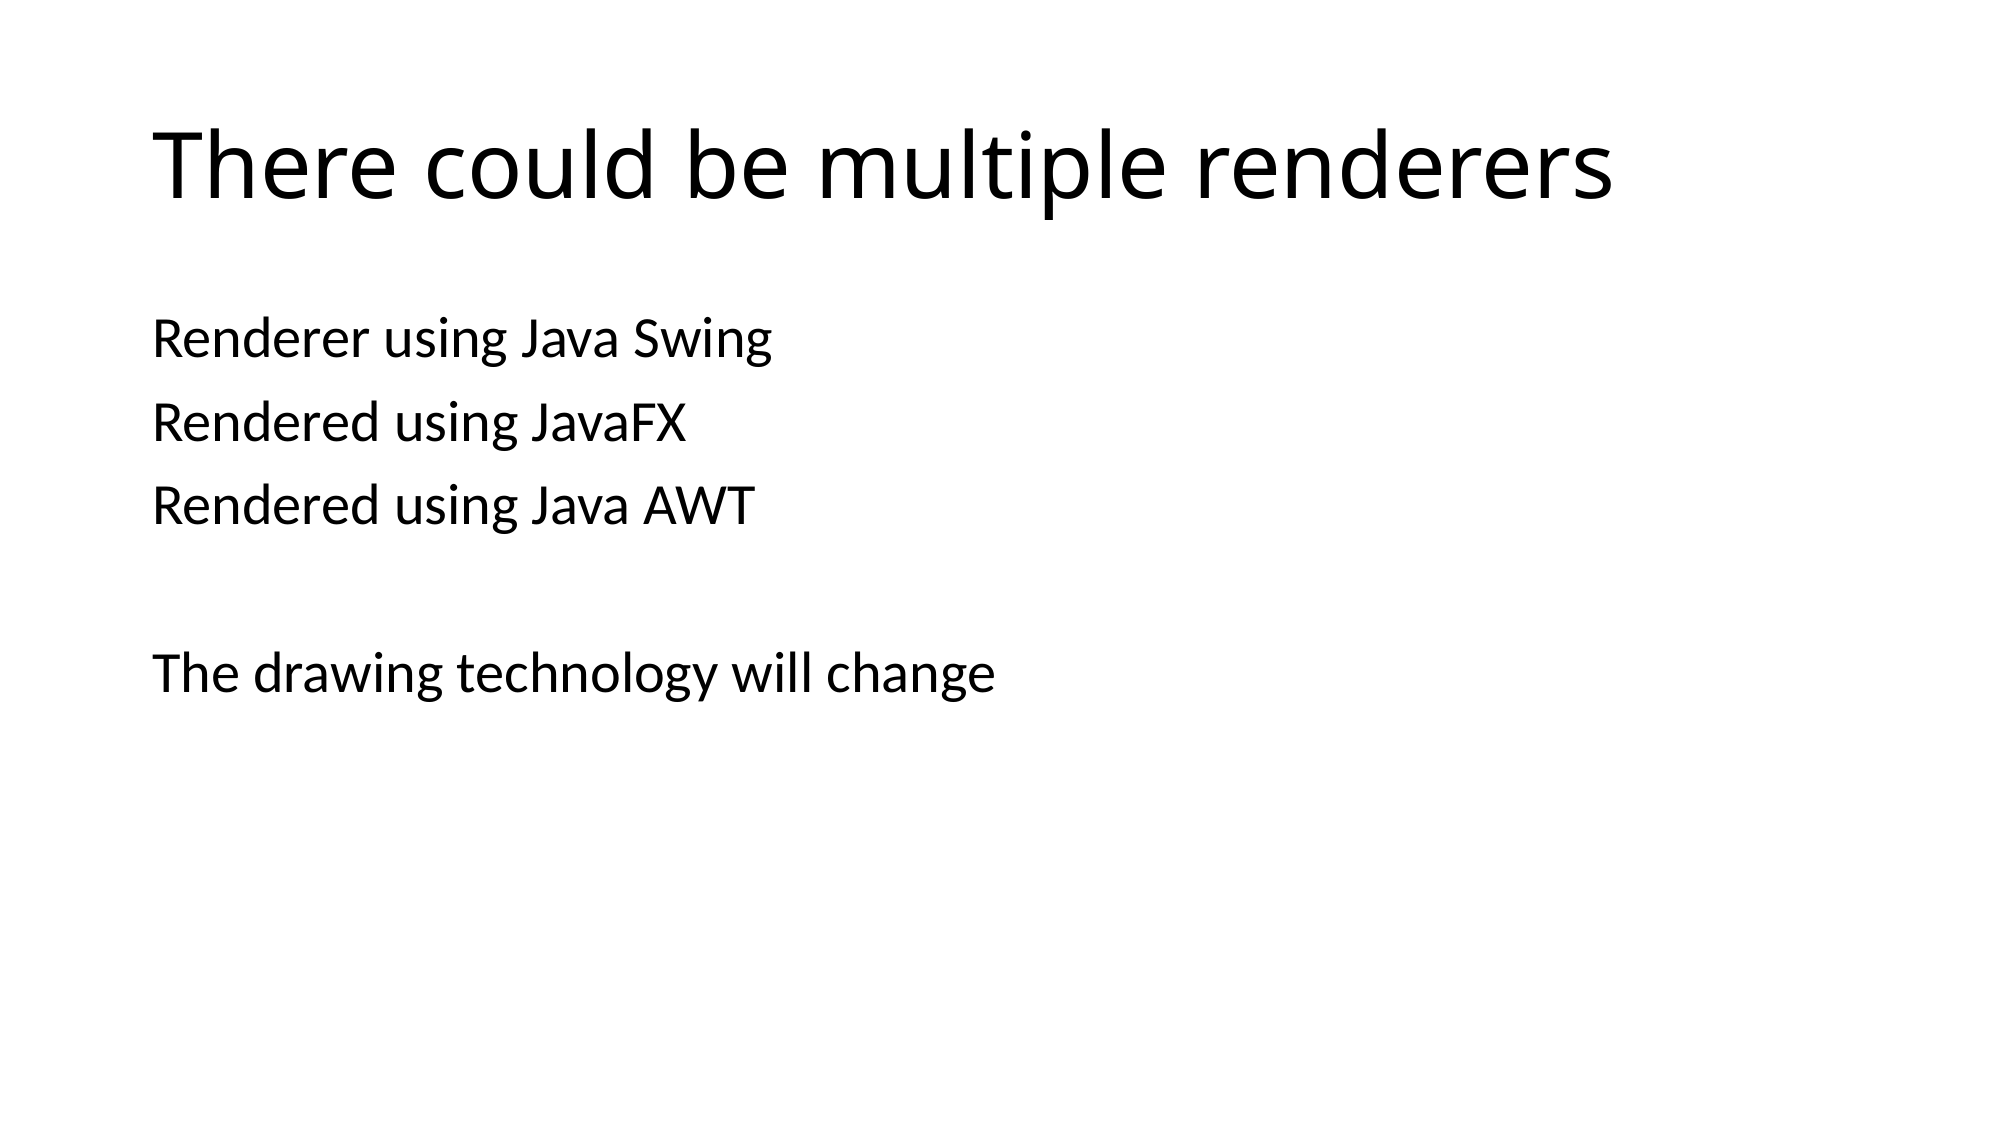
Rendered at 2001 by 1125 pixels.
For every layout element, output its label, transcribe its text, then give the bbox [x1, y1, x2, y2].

title There could be multiple renderers [137, 59, 1863, 278]
list Renderer using Java Swing Rendered using JavaFX Rendered using Java AWT The drawing technology will change [137, 299, 1863, 1014]
